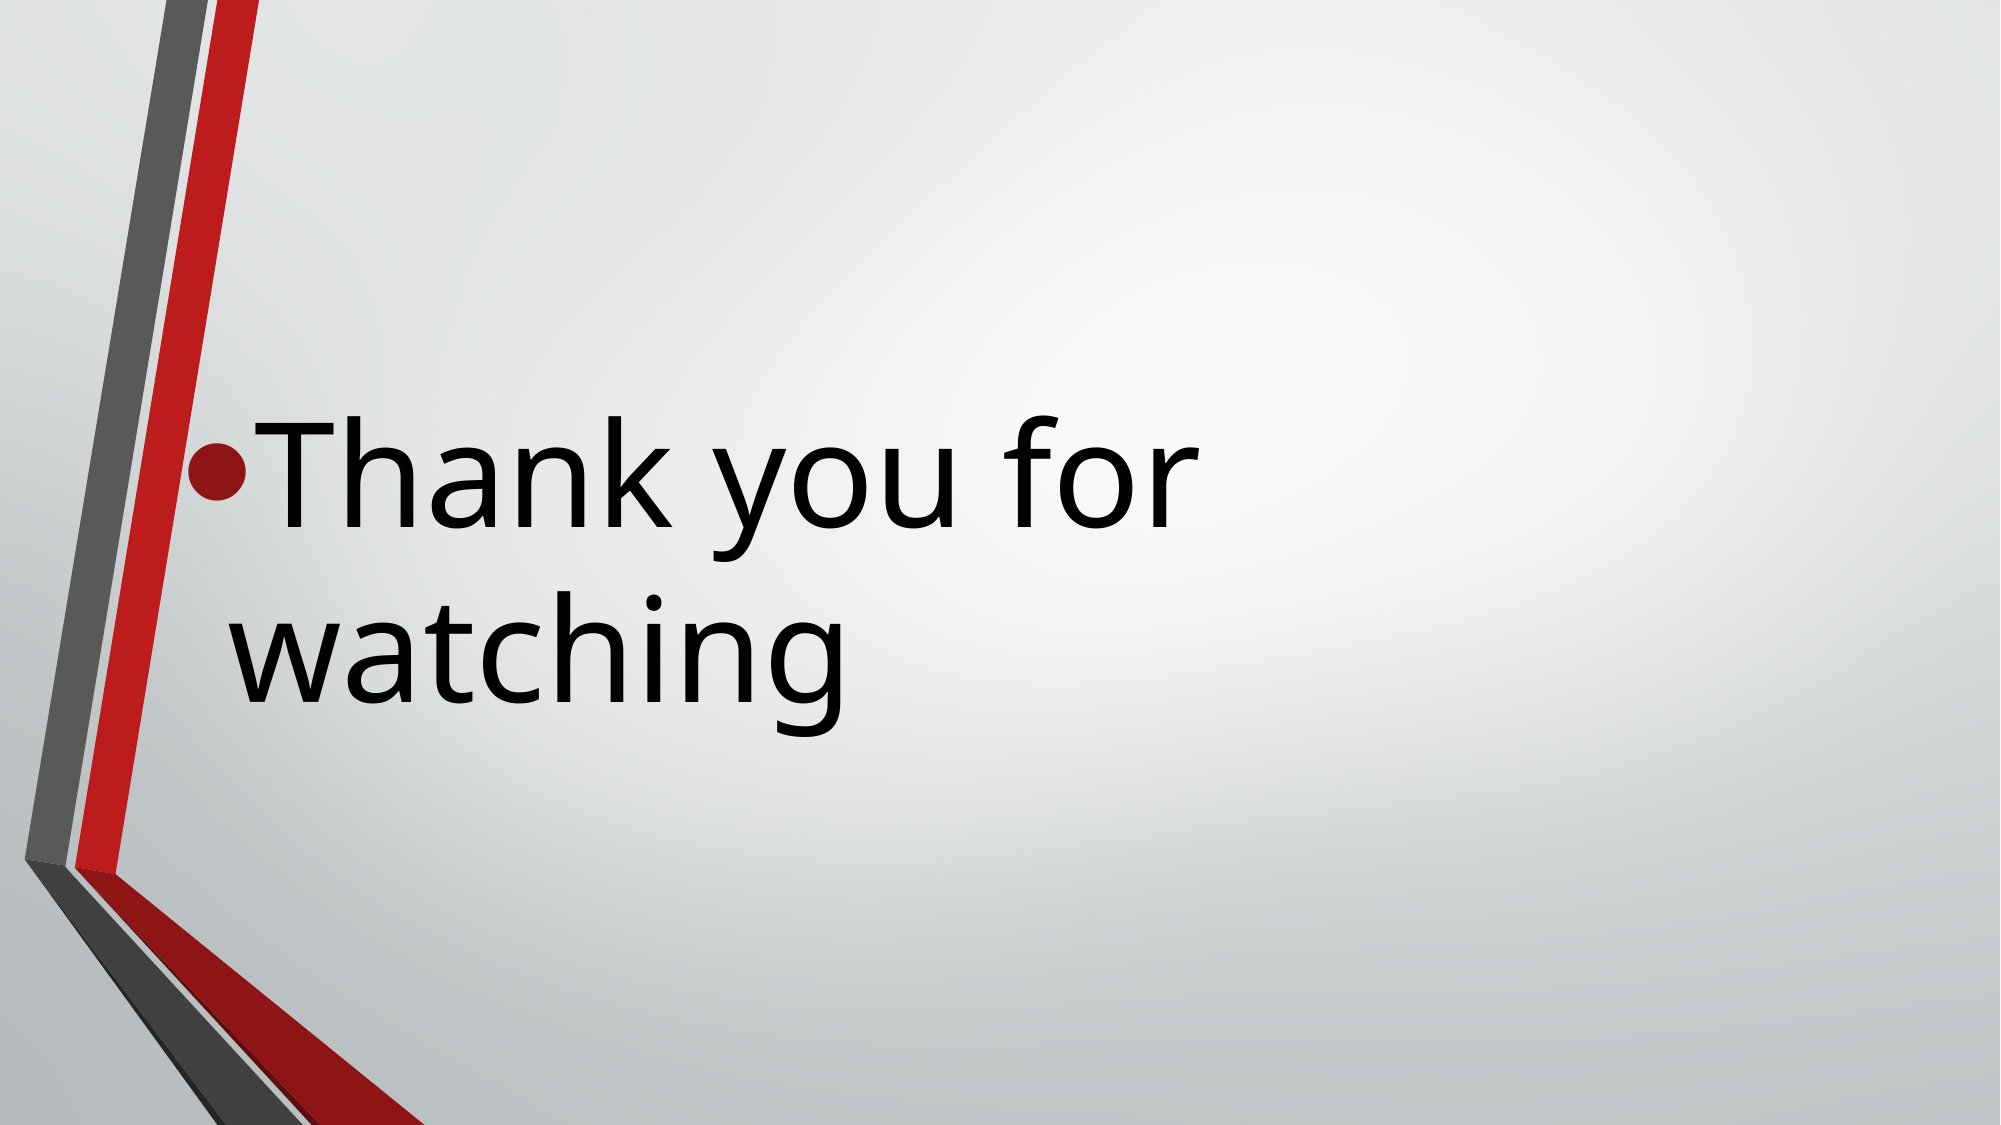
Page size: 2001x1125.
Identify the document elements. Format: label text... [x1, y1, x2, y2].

list Thank you for watching [165, 164, 1802, 950]
